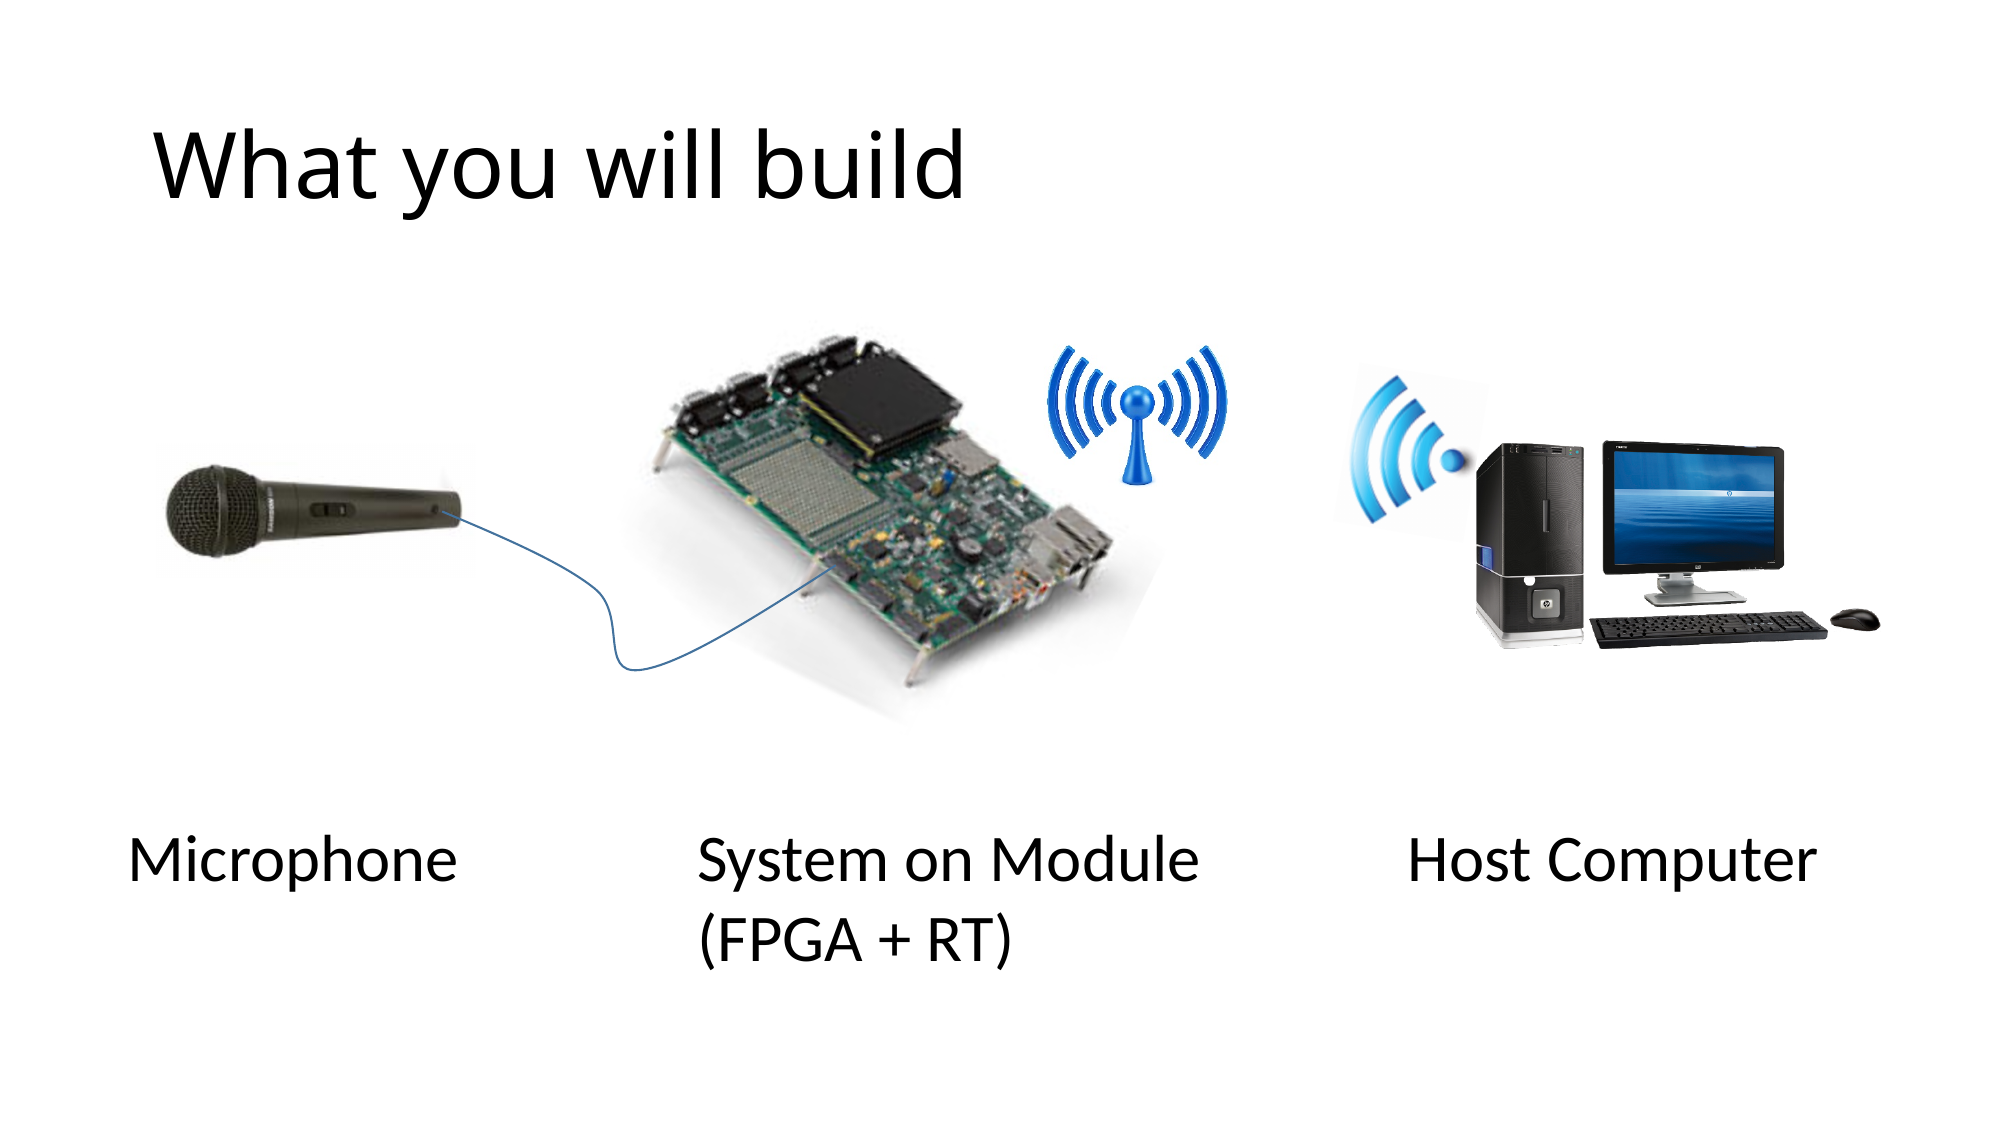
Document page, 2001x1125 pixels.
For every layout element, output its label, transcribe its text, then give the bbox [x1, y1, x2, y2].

text_box Host Computer [1393, 807, 1835, 903]
title What you will build [137, 59, 1863, 278]
text_box [441, 510, 601, 597]
text_box System on Module (FPGA + RT) [682, 807, 1216, 983]
picture [1330, 362, 1881, 722]
picture [543, 559, 585, 584]
picture [156, 350, 476, 671]
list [1043, 343, 1229, 488]
text_box Microphone [112, 807, 475, 903]
picture [560, 201, 1196, 806]
